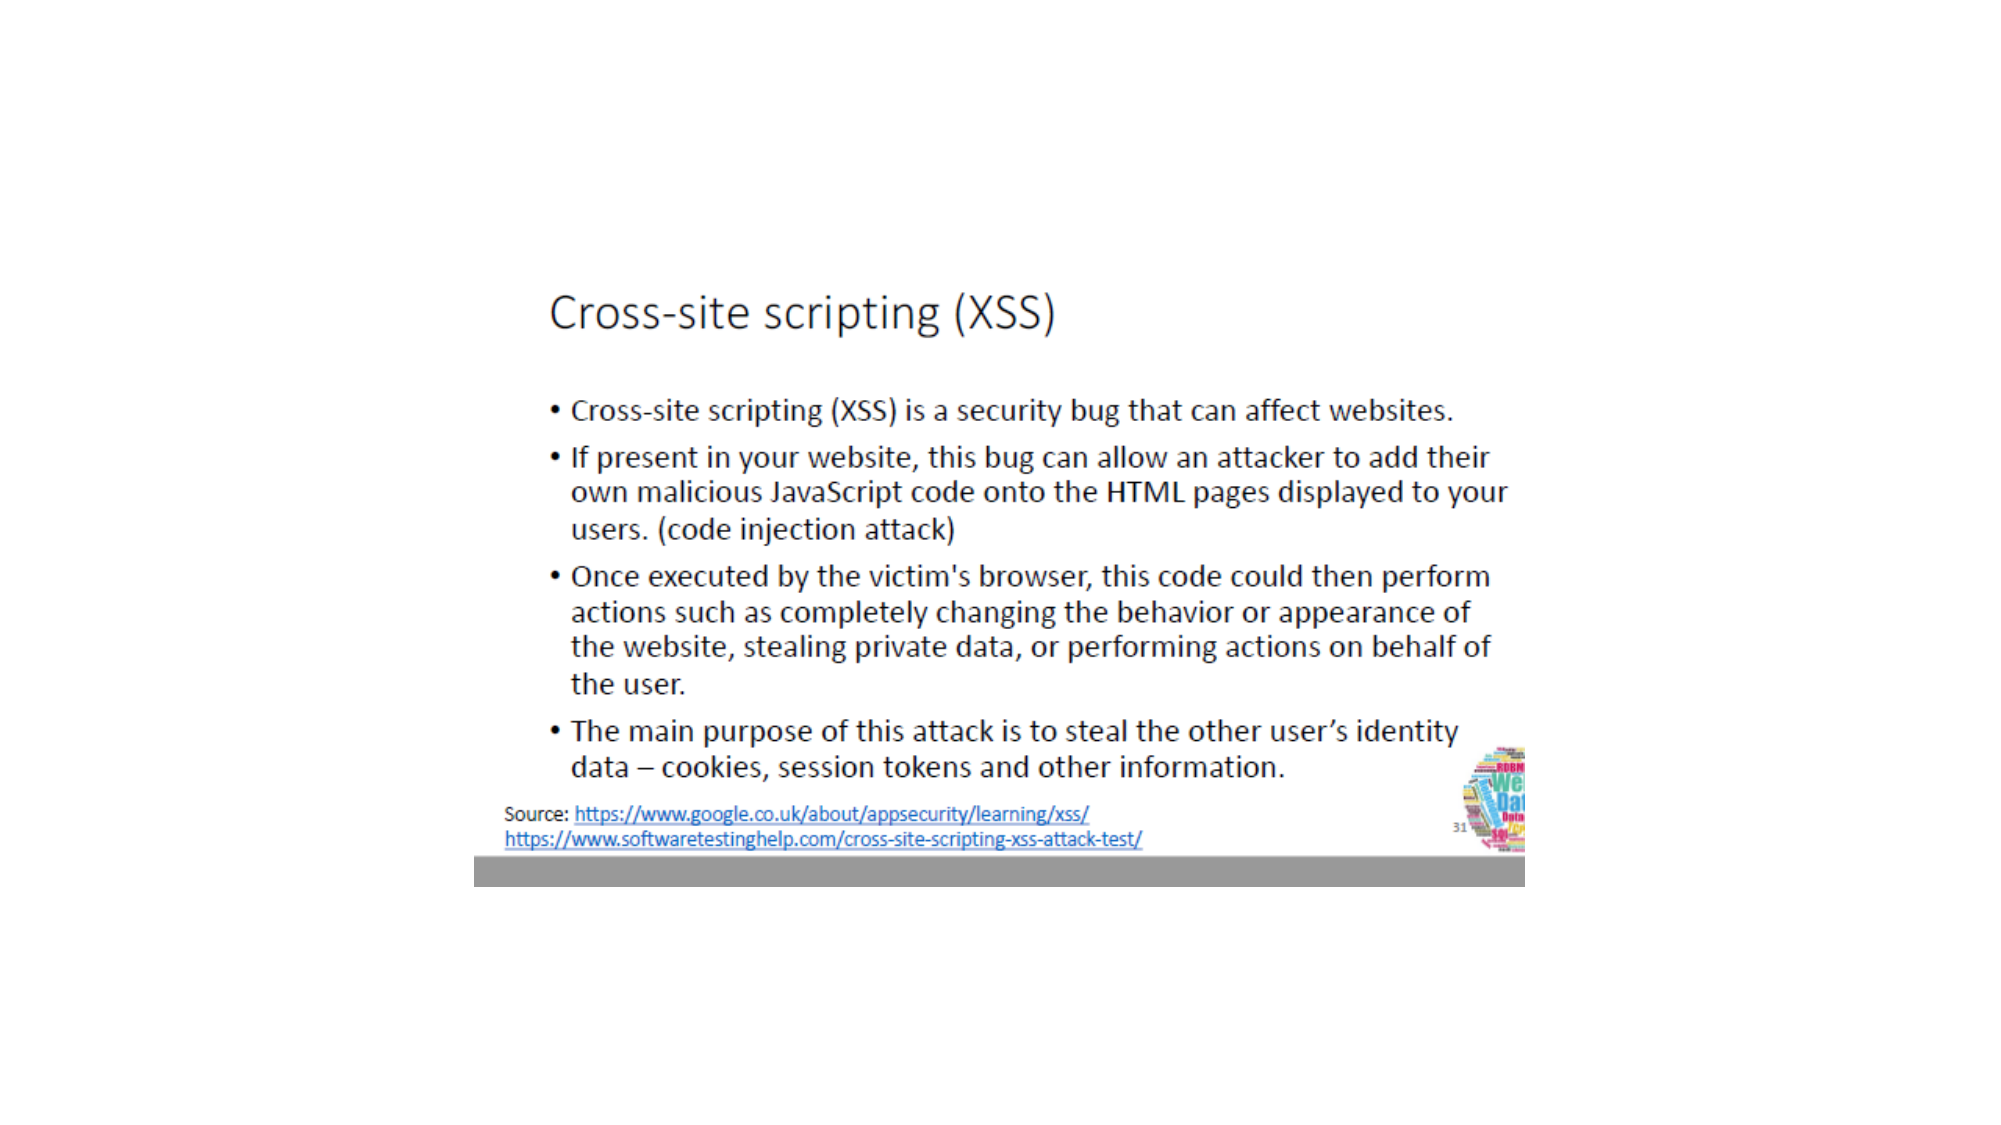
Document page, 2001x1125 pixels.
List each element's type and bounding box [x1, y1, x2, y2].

picture [474, 238, 1525, 887]
